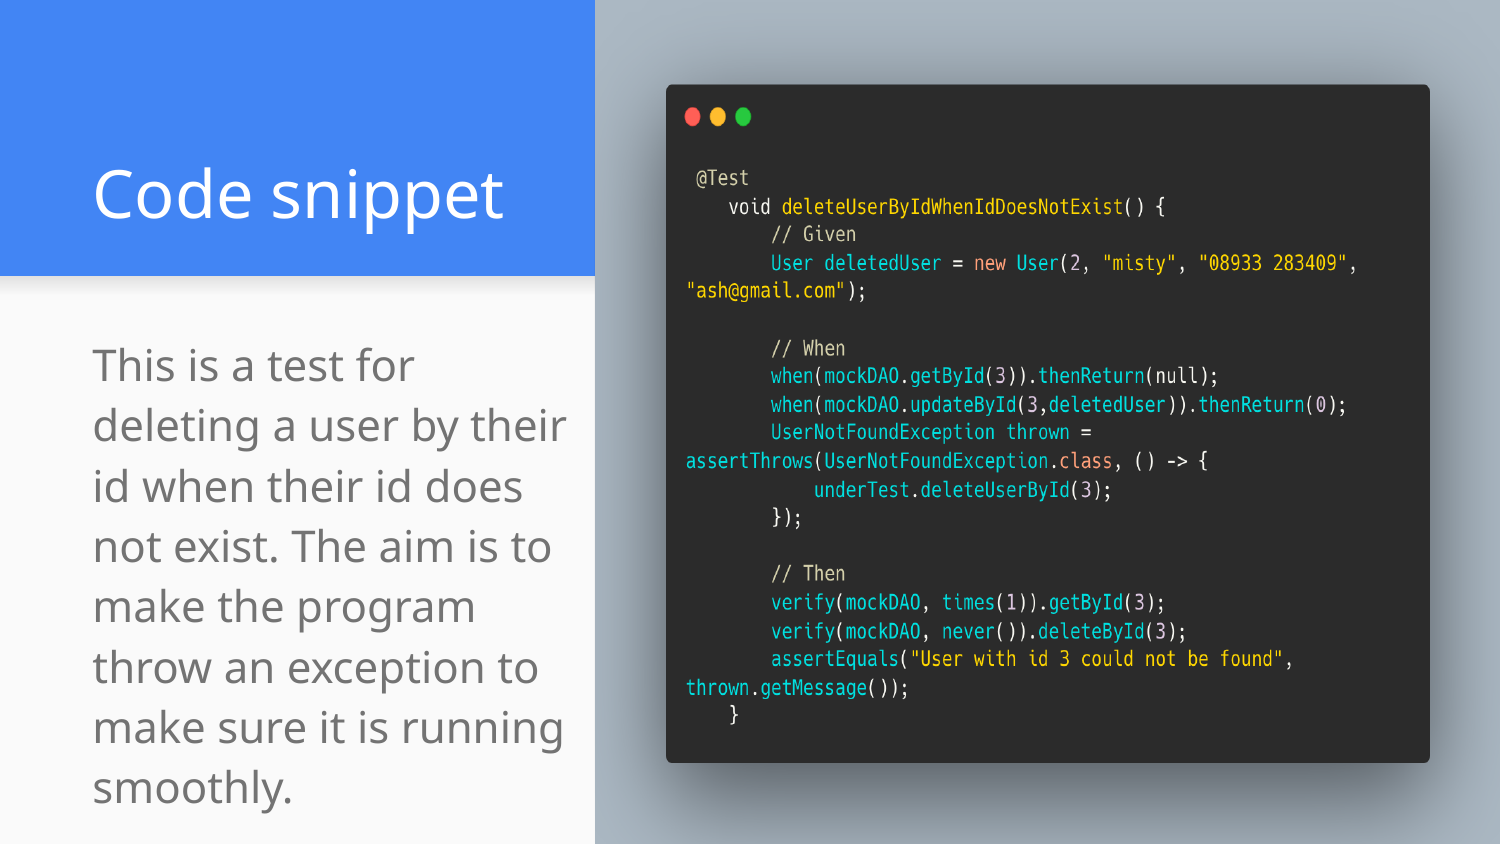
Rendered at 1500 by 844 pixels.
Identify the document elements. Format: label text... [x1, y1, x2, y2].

title Code snippet [77, 121, 589, 248]
picture [594, 0, 1500, 844]
list This is a test for deleting a user by their id when their id does not exist. The aim is to make the program throw an exception to make sure it is running smoothly. [77, 314, 589, 760]
